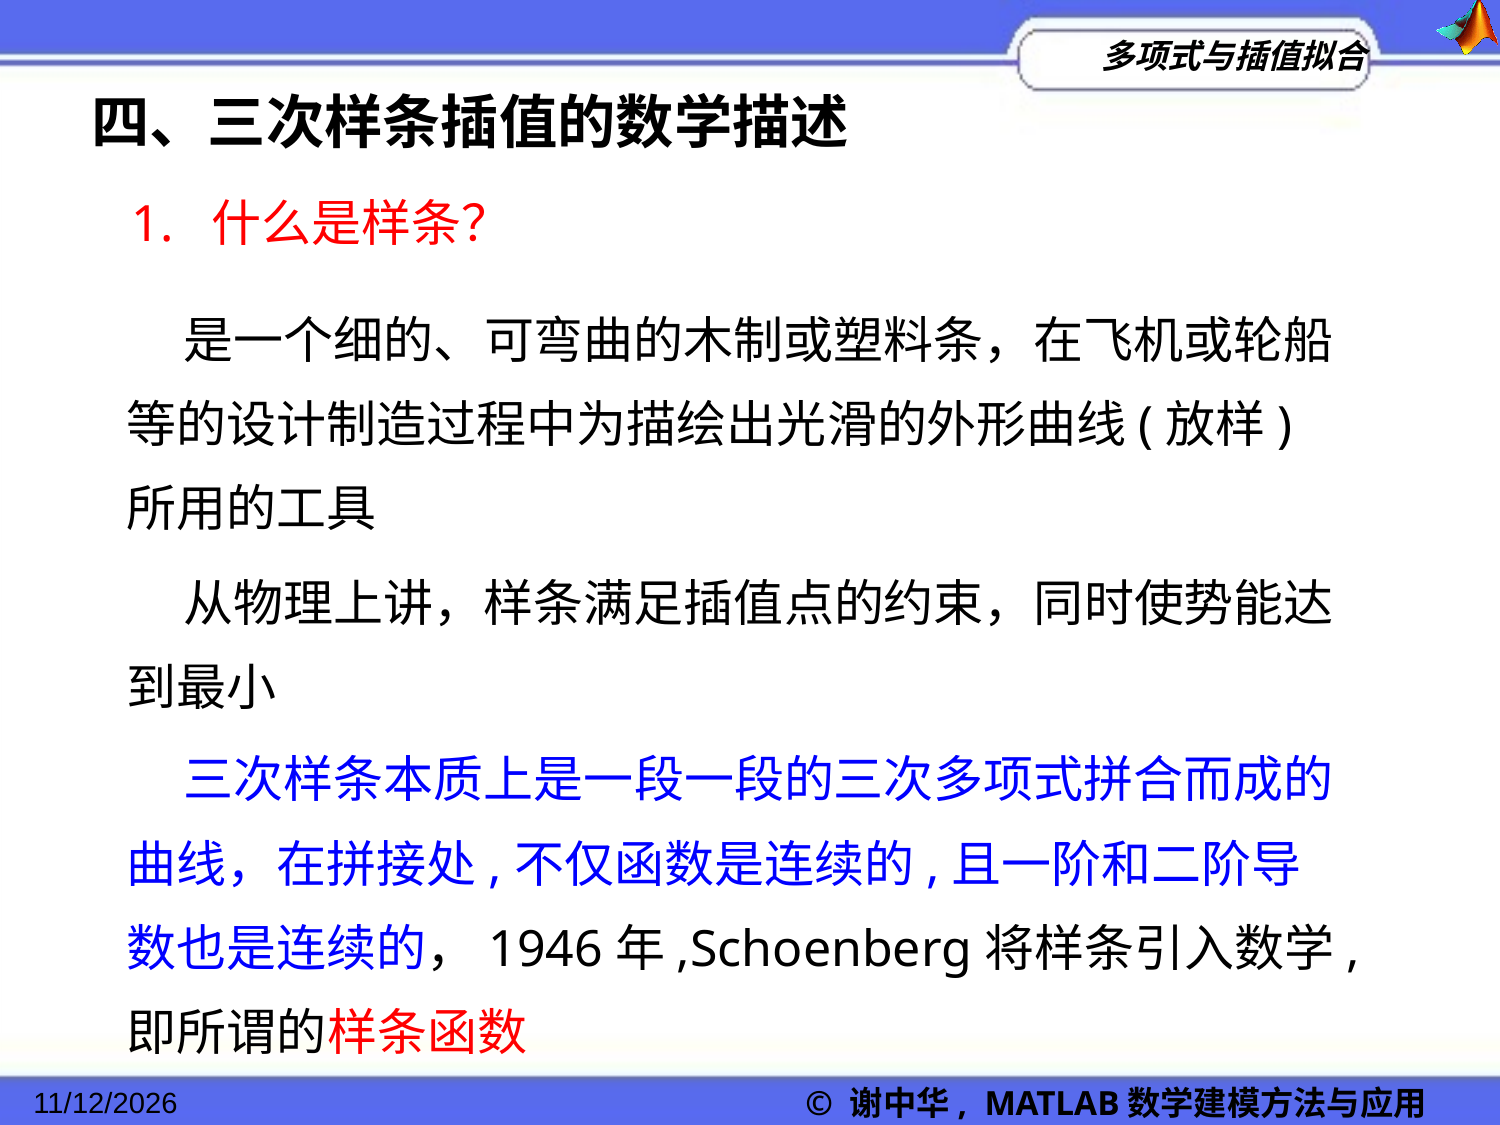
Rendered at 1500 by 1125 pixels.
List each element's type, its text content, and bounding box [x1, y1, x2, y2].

footer © 谢中华, MATLAB数学建模方法与应用 [749, 1074, 1483, 1118]
text_box 从物理上讲，样条满足插值点的约束，同时使势能达到最小 [112, 539, 1366, 716]
text_box 三次样条本质上是一段一段的三次多项式拼合而成的曲线，在拼接处,不仅函数是连续的,且一阶和二阶导数也是连续的，1946年,Schoenberg将样条引入数学,即所谓的样条函数 [112, 716, 1366, 1068]
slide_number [17, 1077, 369, 1121]
text_box 1. 什么是样条？ [116, 184, 816, 260]
text_box 四、三次样条插值的数学描述 [76, 78, 1294, 163]
picture [0, 0, 1500, 1125]
text_box 是一个细的、可弯曲的木制或塑料条，在飞机或轮船等的设计制造过程中为描绘出光滑的外形曲线(放样)所用的工具 [112, 276, 1366, 539]
